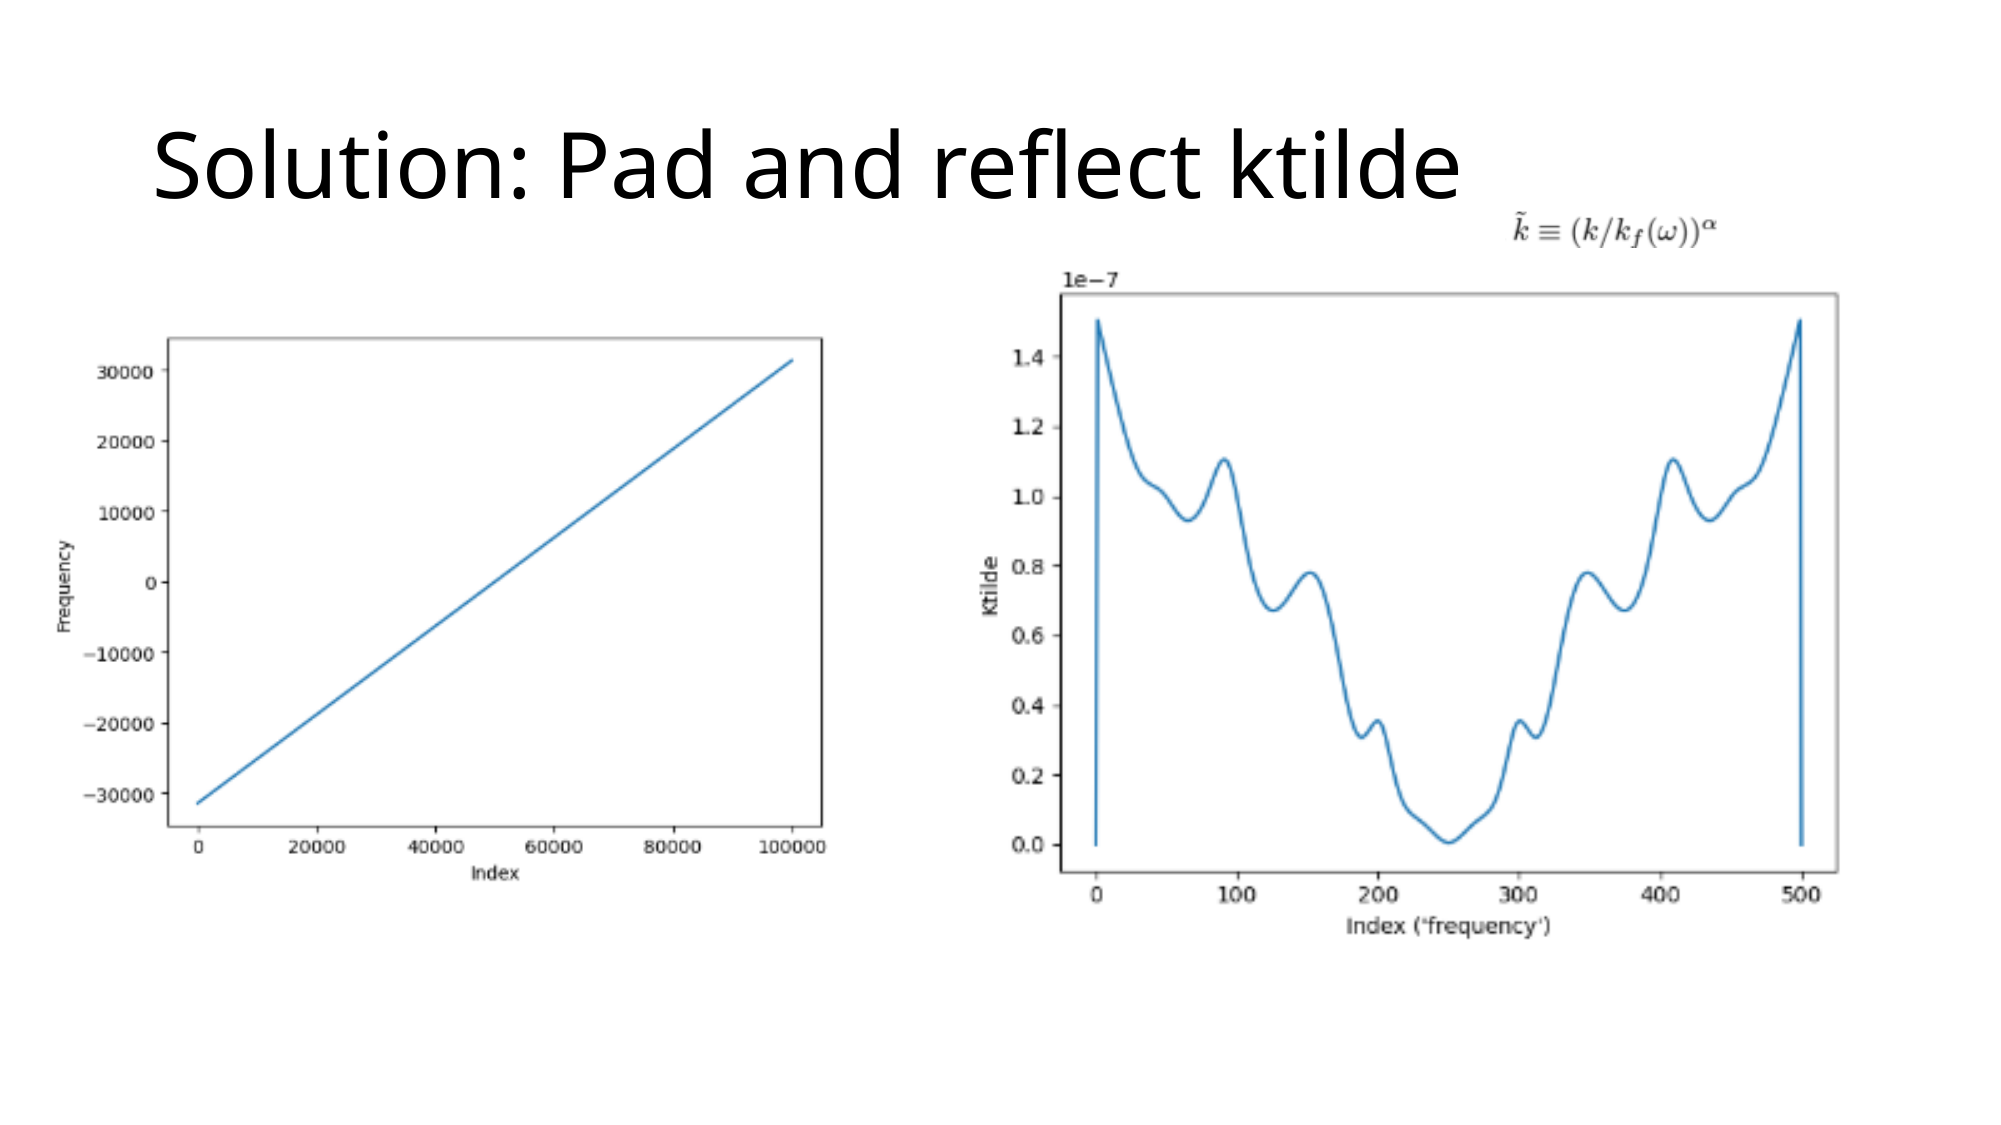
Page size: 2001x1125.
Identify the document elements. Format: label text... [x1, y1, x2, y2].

picture [963, 200, 1850, 952]
title Solution: Pad and reflect ktilde [137, 59, 1863, 278]
picture [41, 331, 855, 896]
